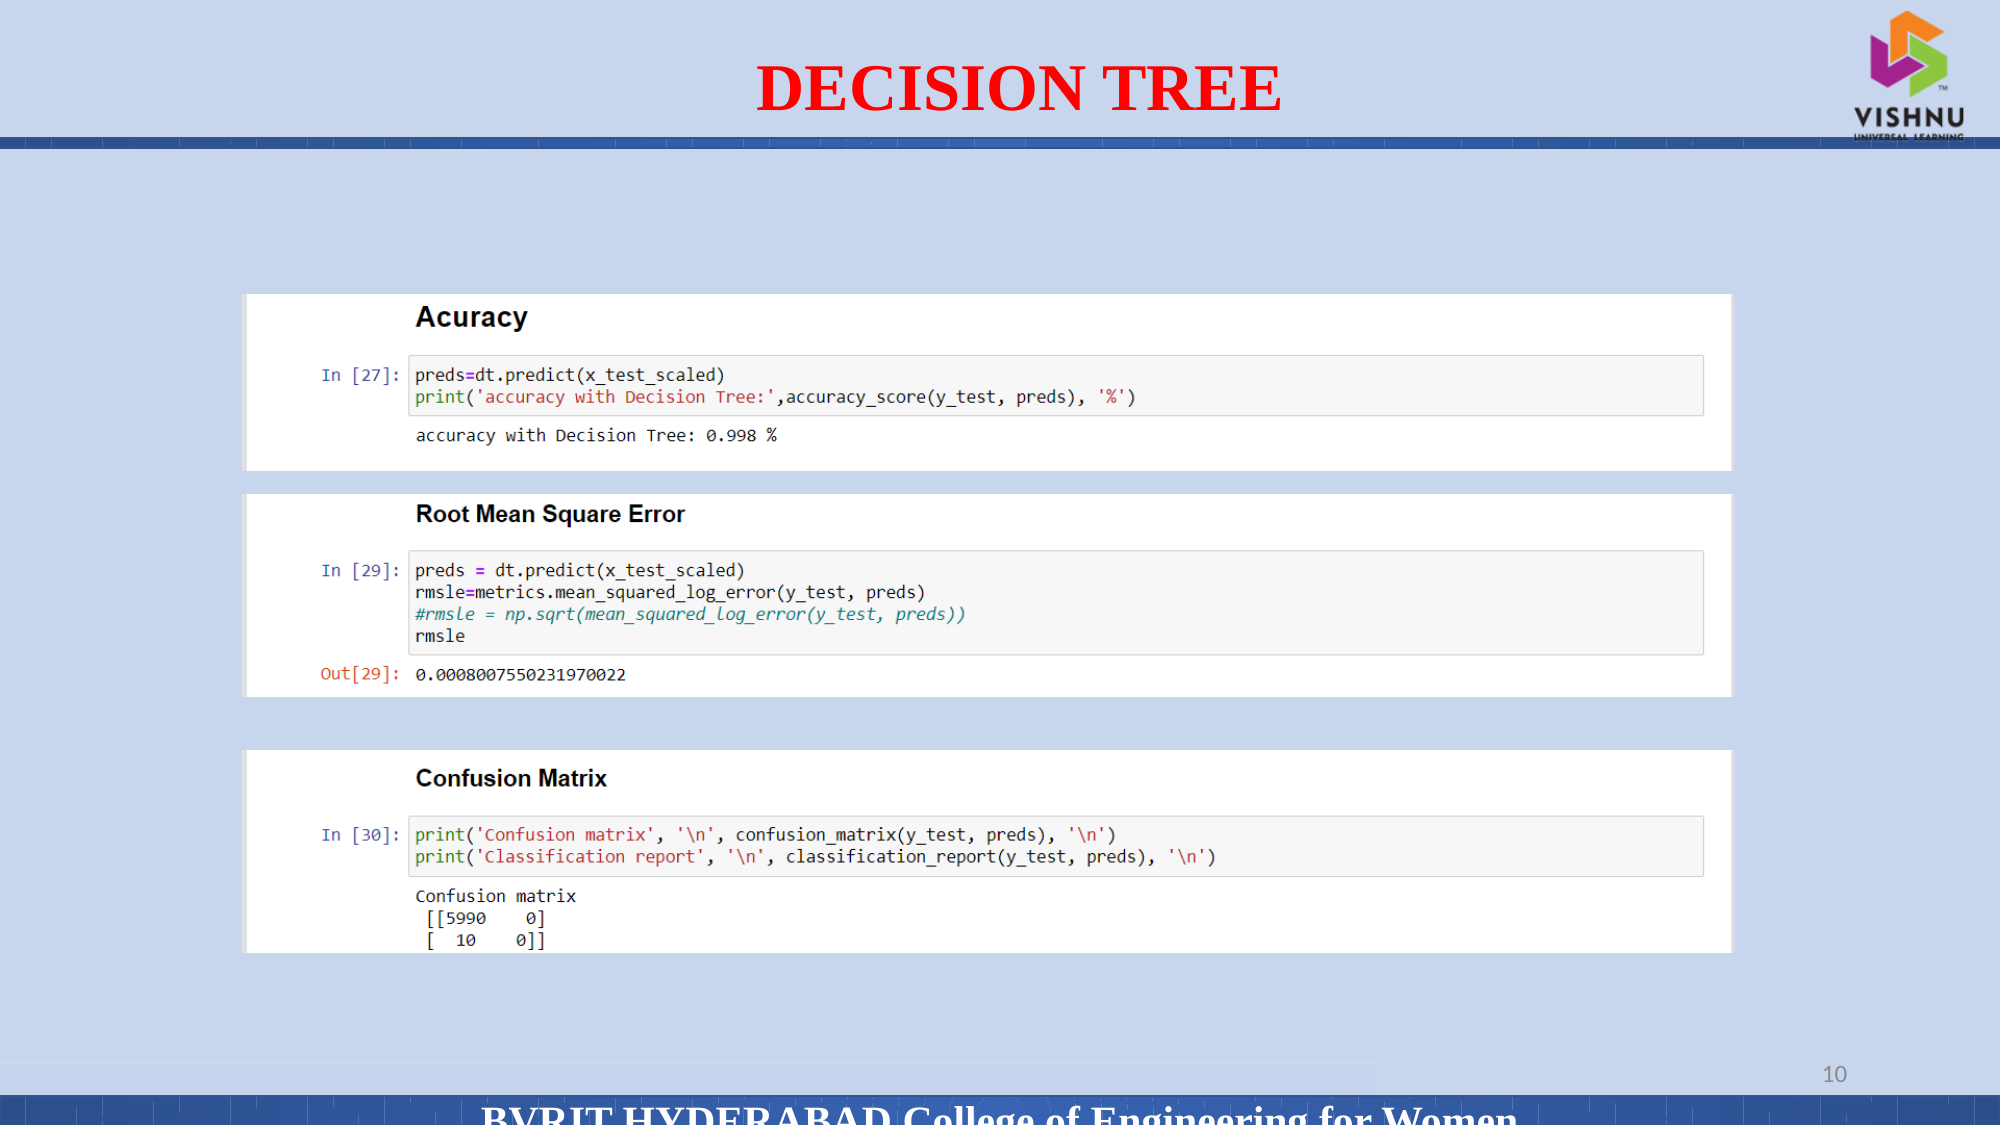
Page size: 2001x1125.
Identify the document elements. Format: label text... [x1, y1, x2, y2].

text_box [0, 137, 1823, 149]
picture [241, 294, 1735, 471]
slide_number 10 [1412, 1042, 1863, 1095]
picture [241, 750, 1735, 953]
text_box DECISION TREE [286, 36, 1755, 132]
picture [1823, 0, 2000, 169]
picture [241, 494, 1735, 697]
text_box BVRIT HYDERABAD College of Engineering for Women [0, 1095, 2000, 1125]
